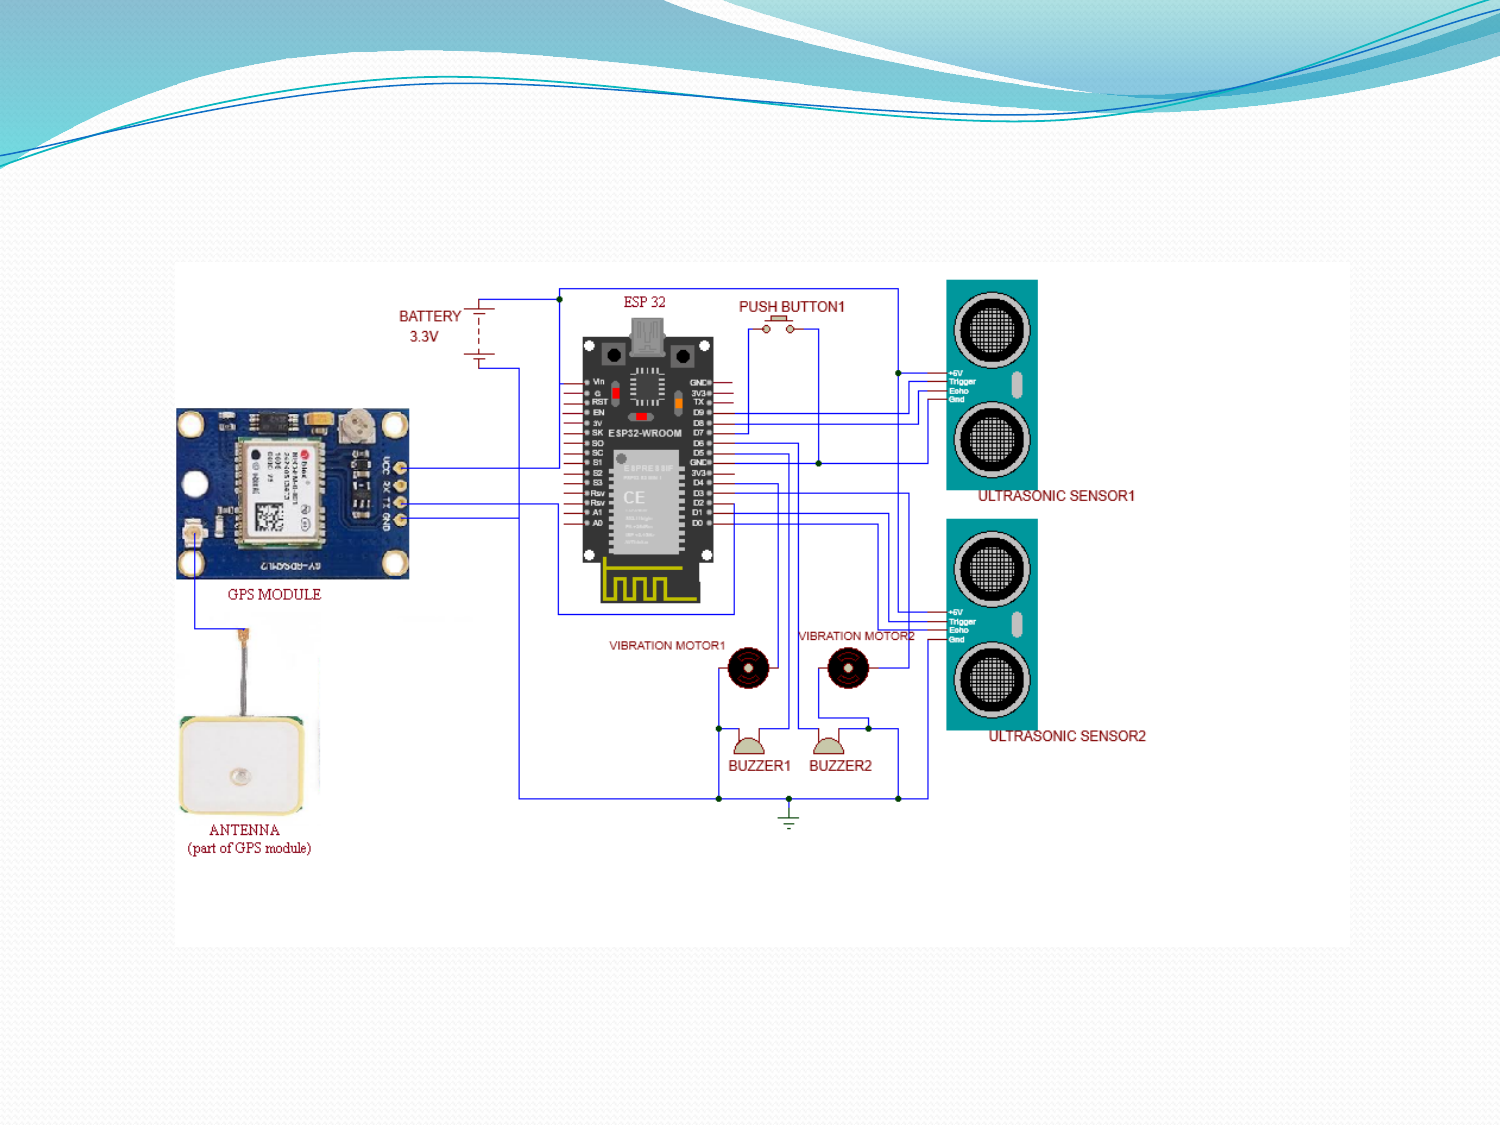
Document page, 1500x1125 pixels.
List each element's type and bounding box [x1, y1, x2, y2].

picture [174, 262, 1351, 947]
